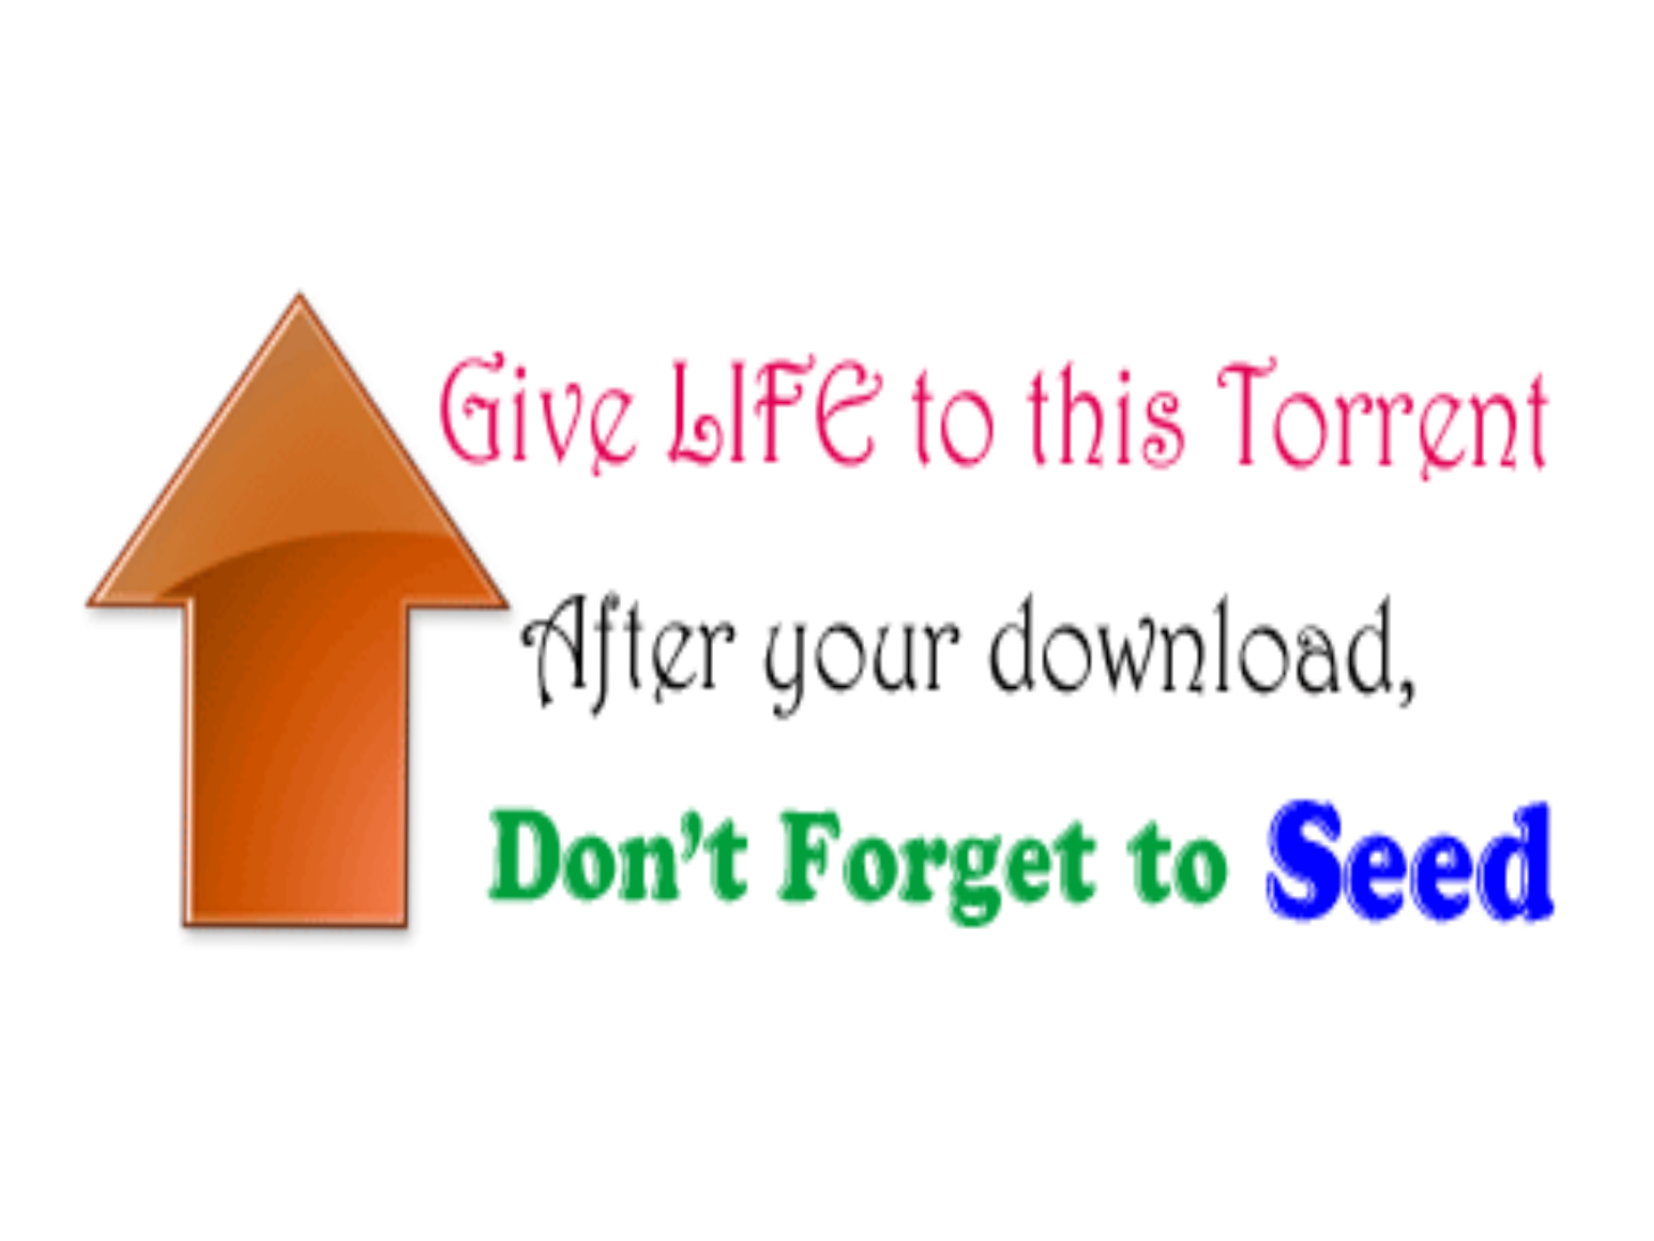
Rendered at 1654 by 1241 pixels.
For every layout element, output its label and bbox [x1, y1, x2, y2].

picture [47, 254, 1604, 985]
